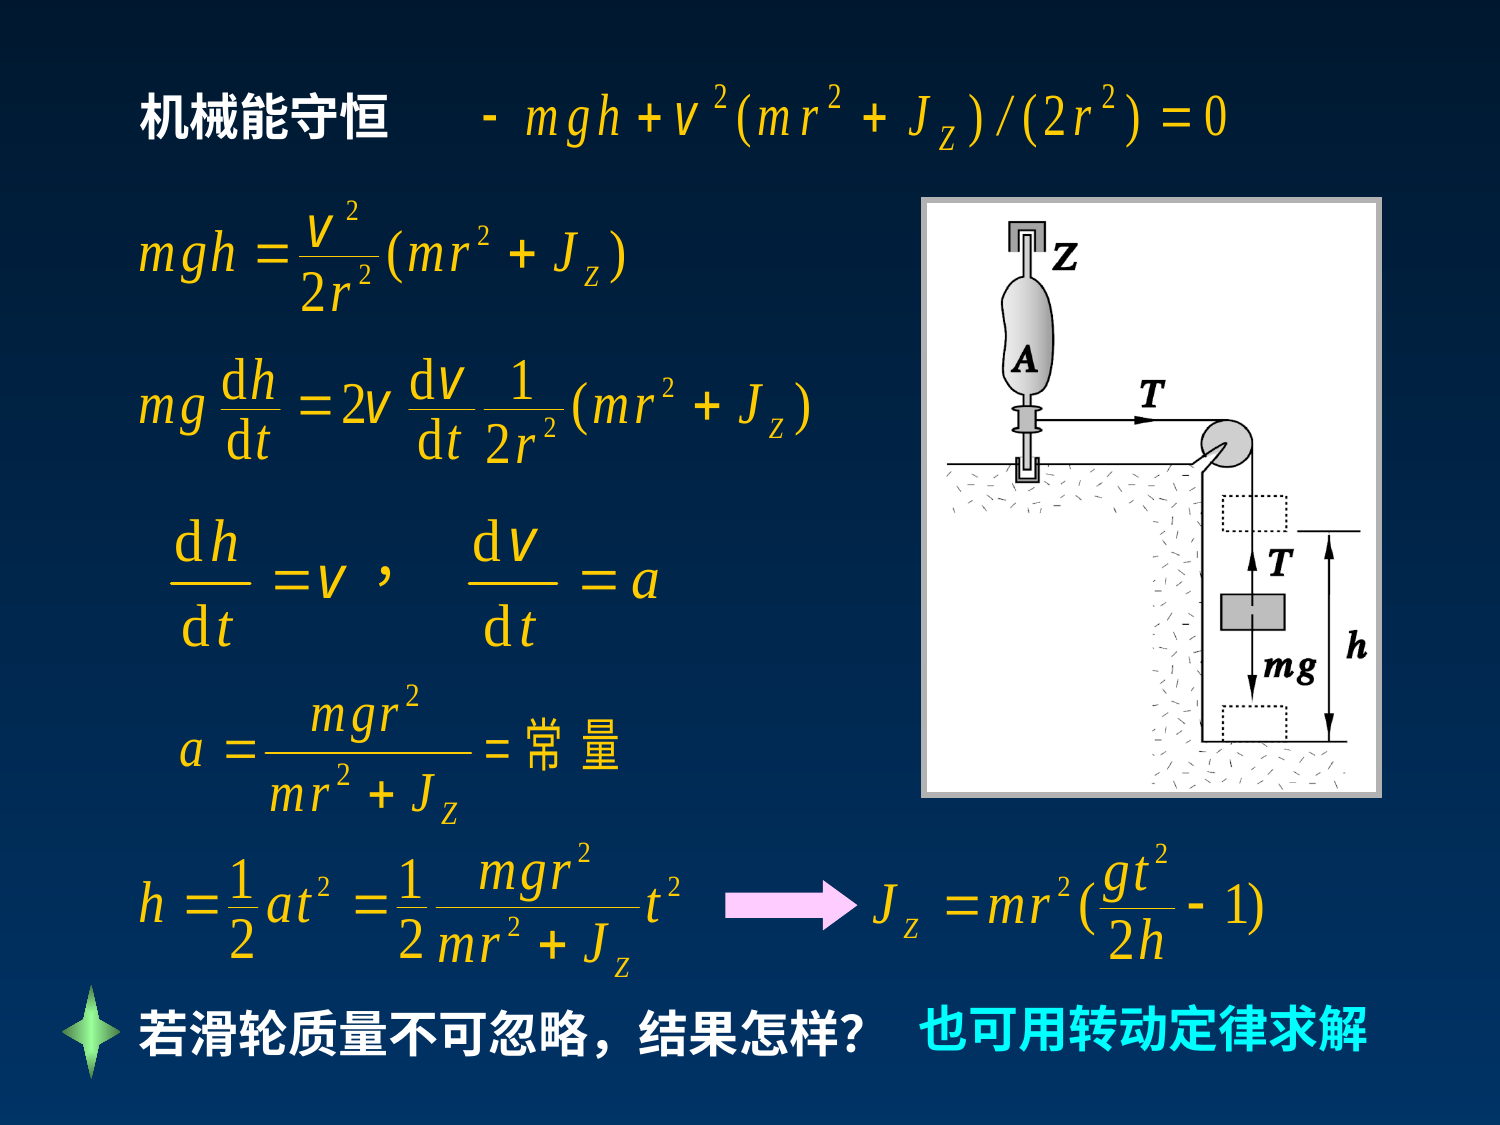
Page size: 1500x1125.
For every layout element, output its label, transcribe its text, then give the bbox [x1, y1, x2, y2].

text_box [726, 881, 857, 929]
text_box 也可用转动定律求解 [903, 990, 1400, 1065]
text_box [170, 668, 479, 832]
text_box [866, 834, 1270, 965]
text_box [478, 75, 1234, 154]
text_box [159, 503, 680, 656]
text_box [61, 984, 121, 1080]
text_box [135, 833, 685, 981]
text_box 若滑轮质量不可忽略，结果怎样？ [123, 995, 916, 1070]
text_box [135, 193, 631, 315]
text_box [135, 349, 816, 467]
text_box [473, 708, 644, 788]
picture [926, 202, 1376, 793]
text_box 机械能守恒 [124, 78, 467, 153]
